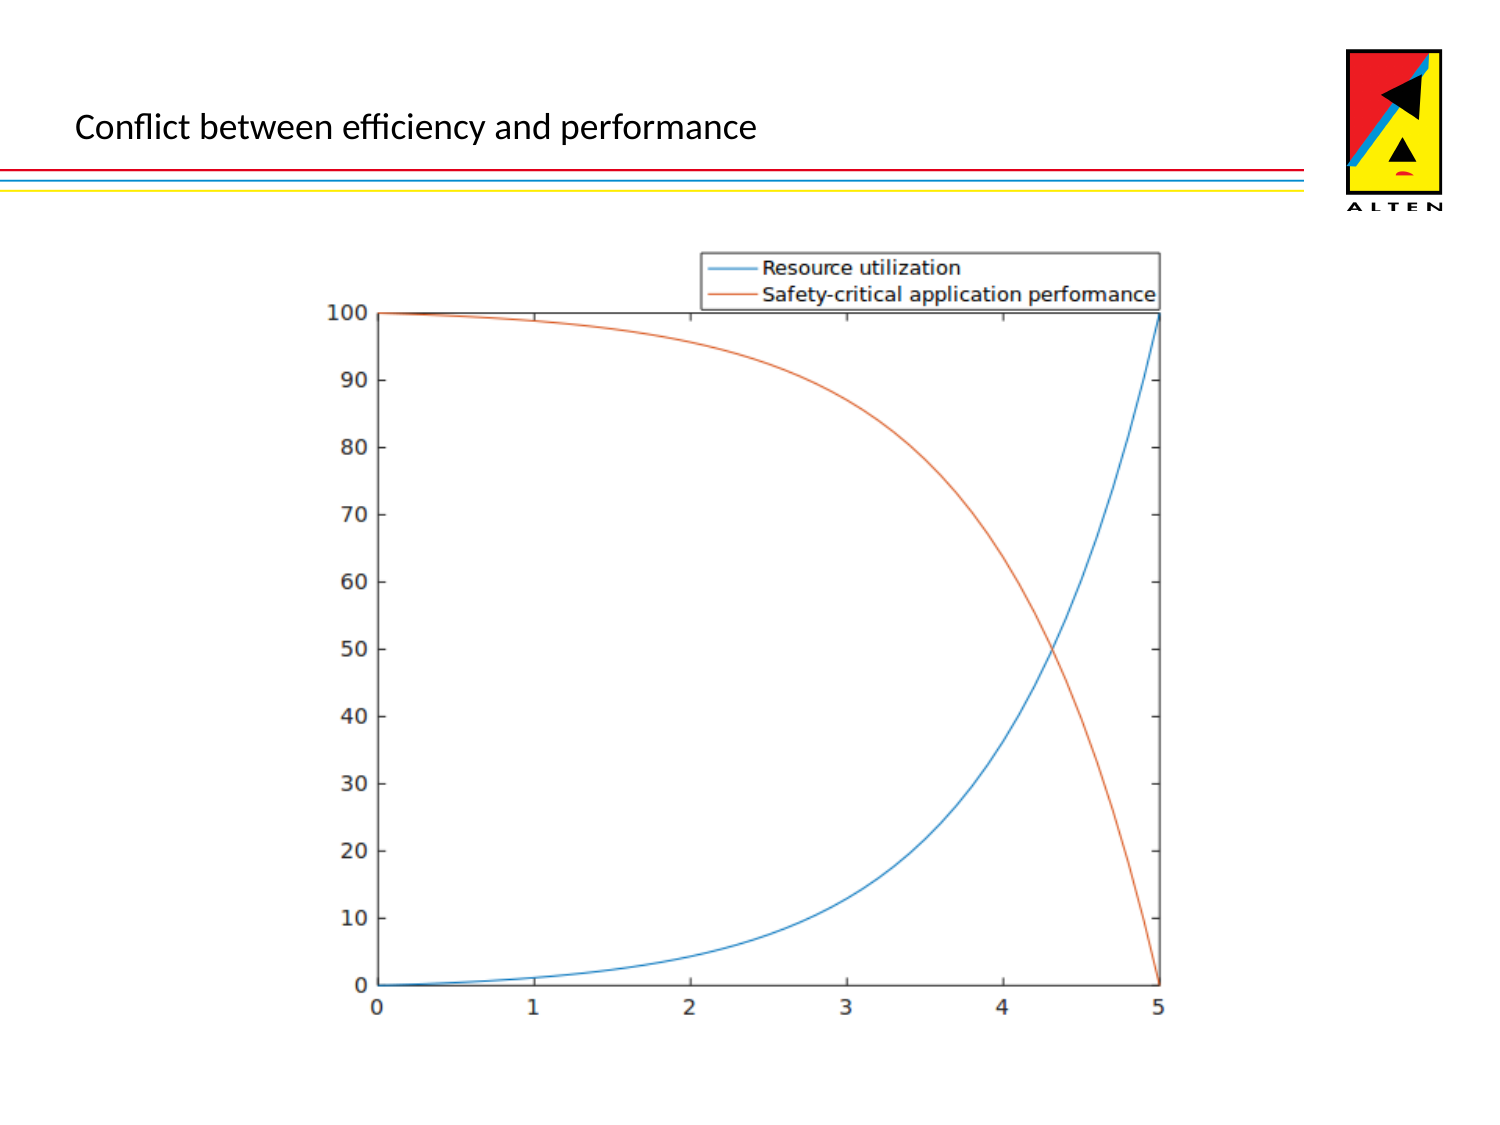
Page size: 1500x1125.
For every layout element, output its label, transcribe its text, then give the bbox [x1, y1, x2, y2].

text_box Conflict between efficiency and performance [74, 31, 1306, 219]
picture [0, 169, 74, 179]
picture [244, 250, 1256, 1076]
picture [0, 182, 74, 192]
